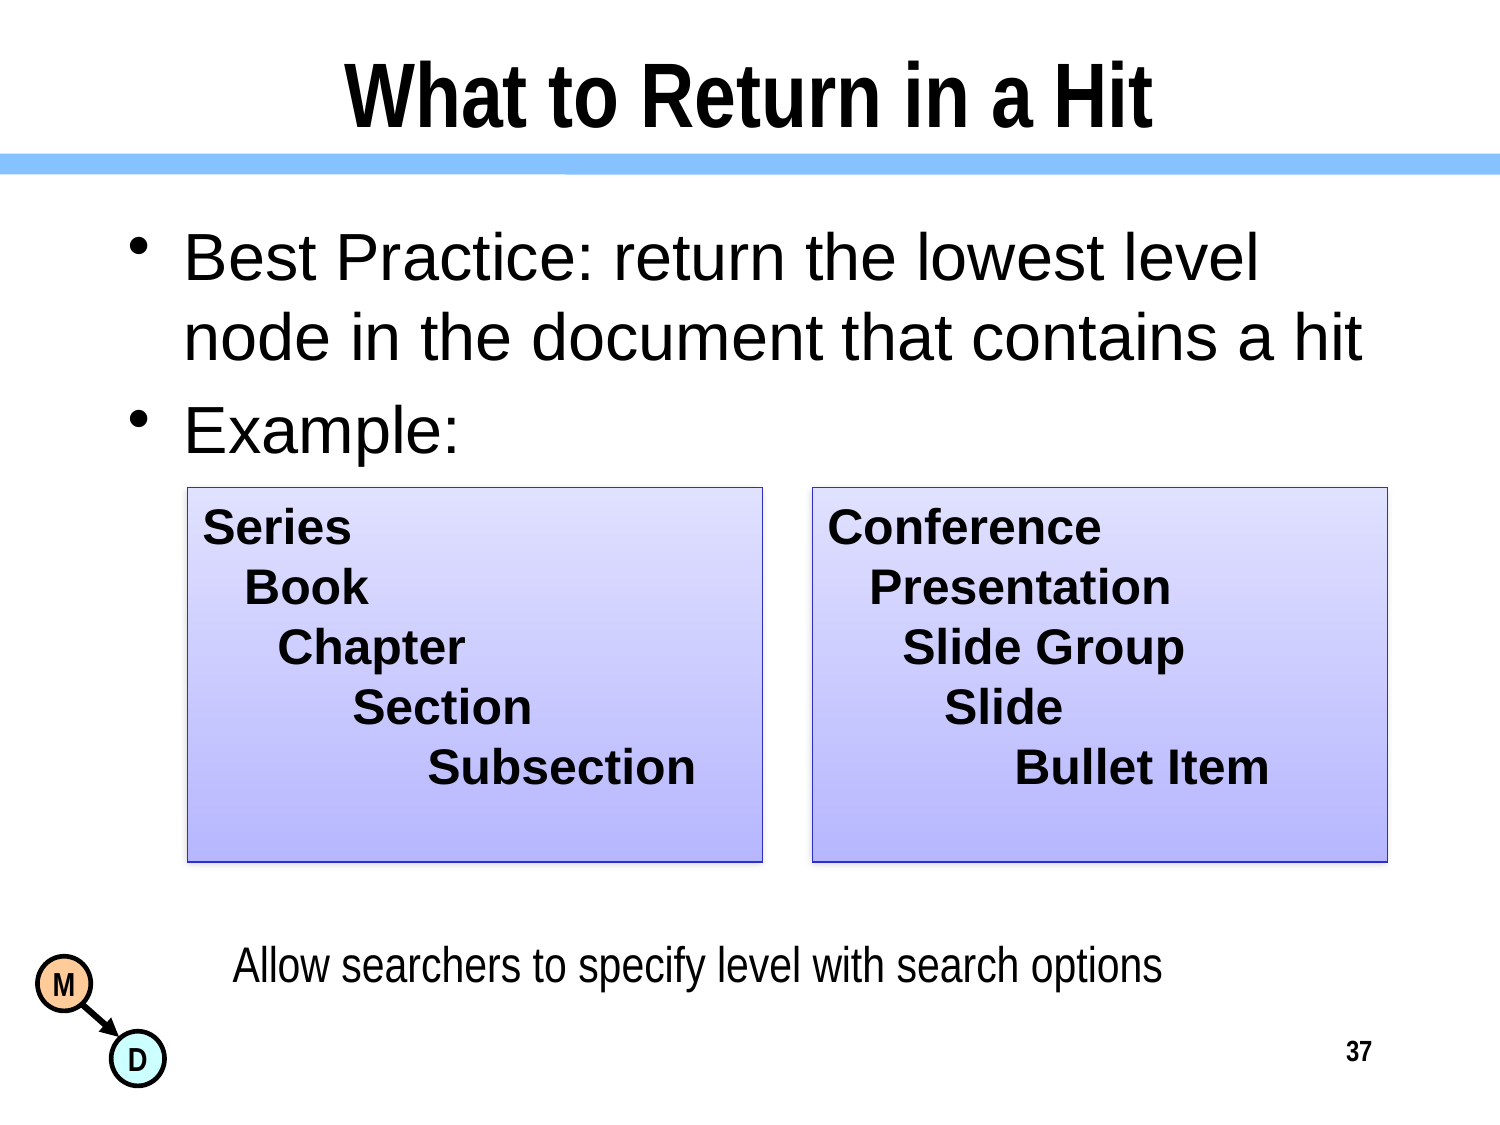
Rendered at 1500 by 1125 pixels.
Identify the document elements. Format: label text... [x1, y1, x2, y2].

title What to Return in a Hit [112, 18, 1388, 163]
text_box Allow searchers to specify level with search options [217, 924, 1179, 1000]
list Best Practice: return the lowest level node in the document that contains a hit Example: [112, 206, 1388, 526]
text_box Series Book Chapter Section Subsection [187, 487, 763, 863]
text_box Conference Presentation Slide Group Slide Bullet Item [812, 487, 1388, 863]
slide_number 37 [1299, 1024, 1388, 1101]
